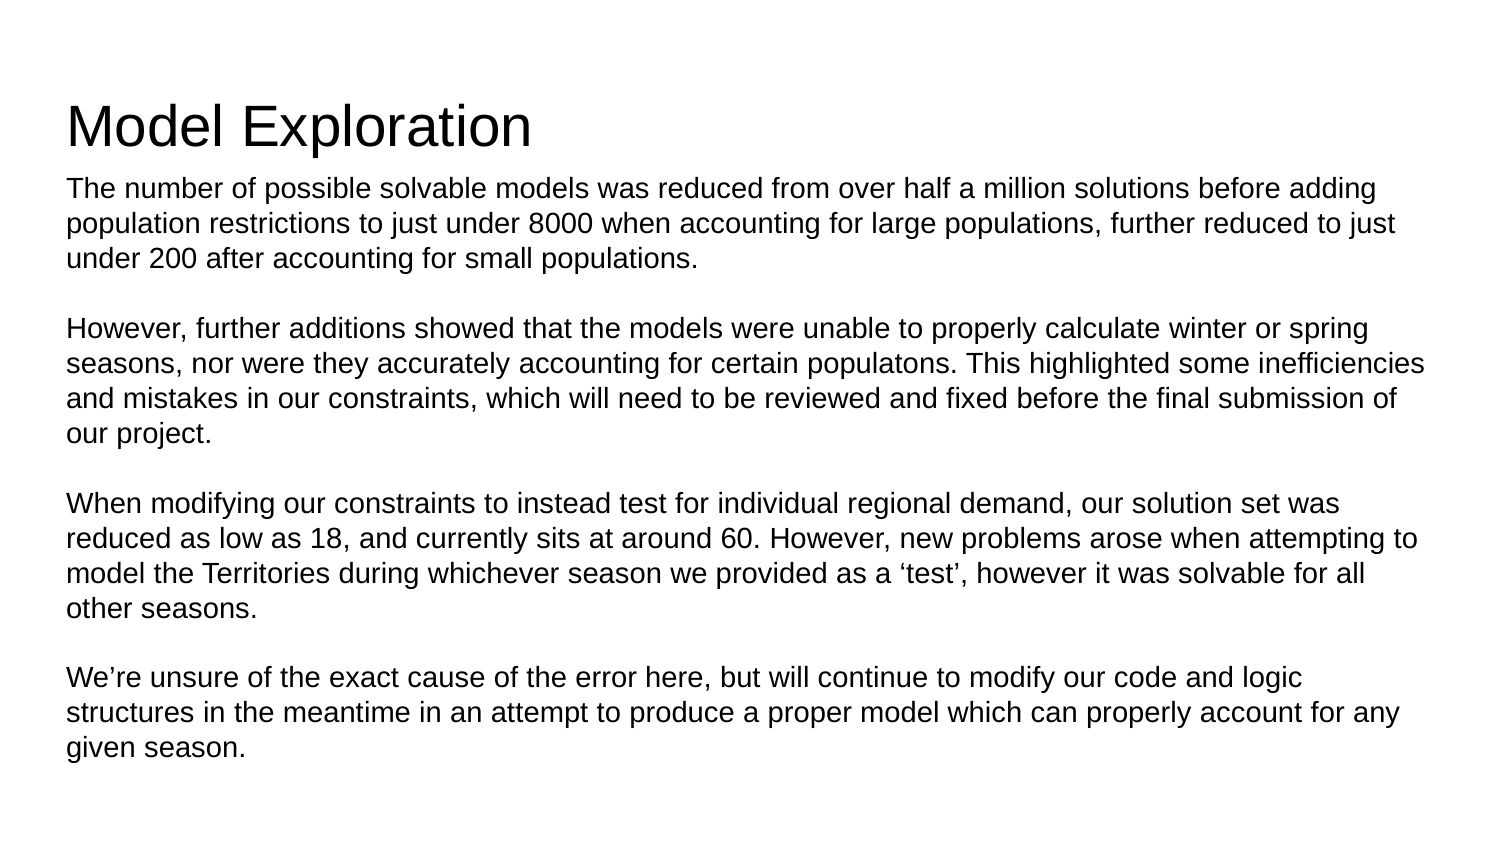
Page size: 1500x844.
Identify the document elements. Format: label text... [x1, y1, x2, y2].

text_box The number of possible solvable models was reduced from over half a million solutions before adding population restrictions to just under 8000 when accounting for large populations, further reduced to just under 200 after accounting for small populations. However, further additions showed that the models were unable to properly calculate winter or spring seasons, nor were they accurately accounting for certain populatons. This highlighted some inefficiencies and mistakes in our constraints, which will need to be reviewed and fixed before the final submission of our project. When modifying our constraints to instead test for individual regional demand, our solution set was reduced as low as 18, and currently sits at around 60. However, new problems arose when attempting to model the Territories during whichever season we provided as a ‘test’, however it was solvable for all other seasons. We’re unsure of the exact cause of the error here, but will continue to modify our code and logic structures in the meantime in an attempt to produce a proper model which can properly account for any given season. [51, 154, 1449, 825]
title Model Exploration [51, 72, 1449, 154]
